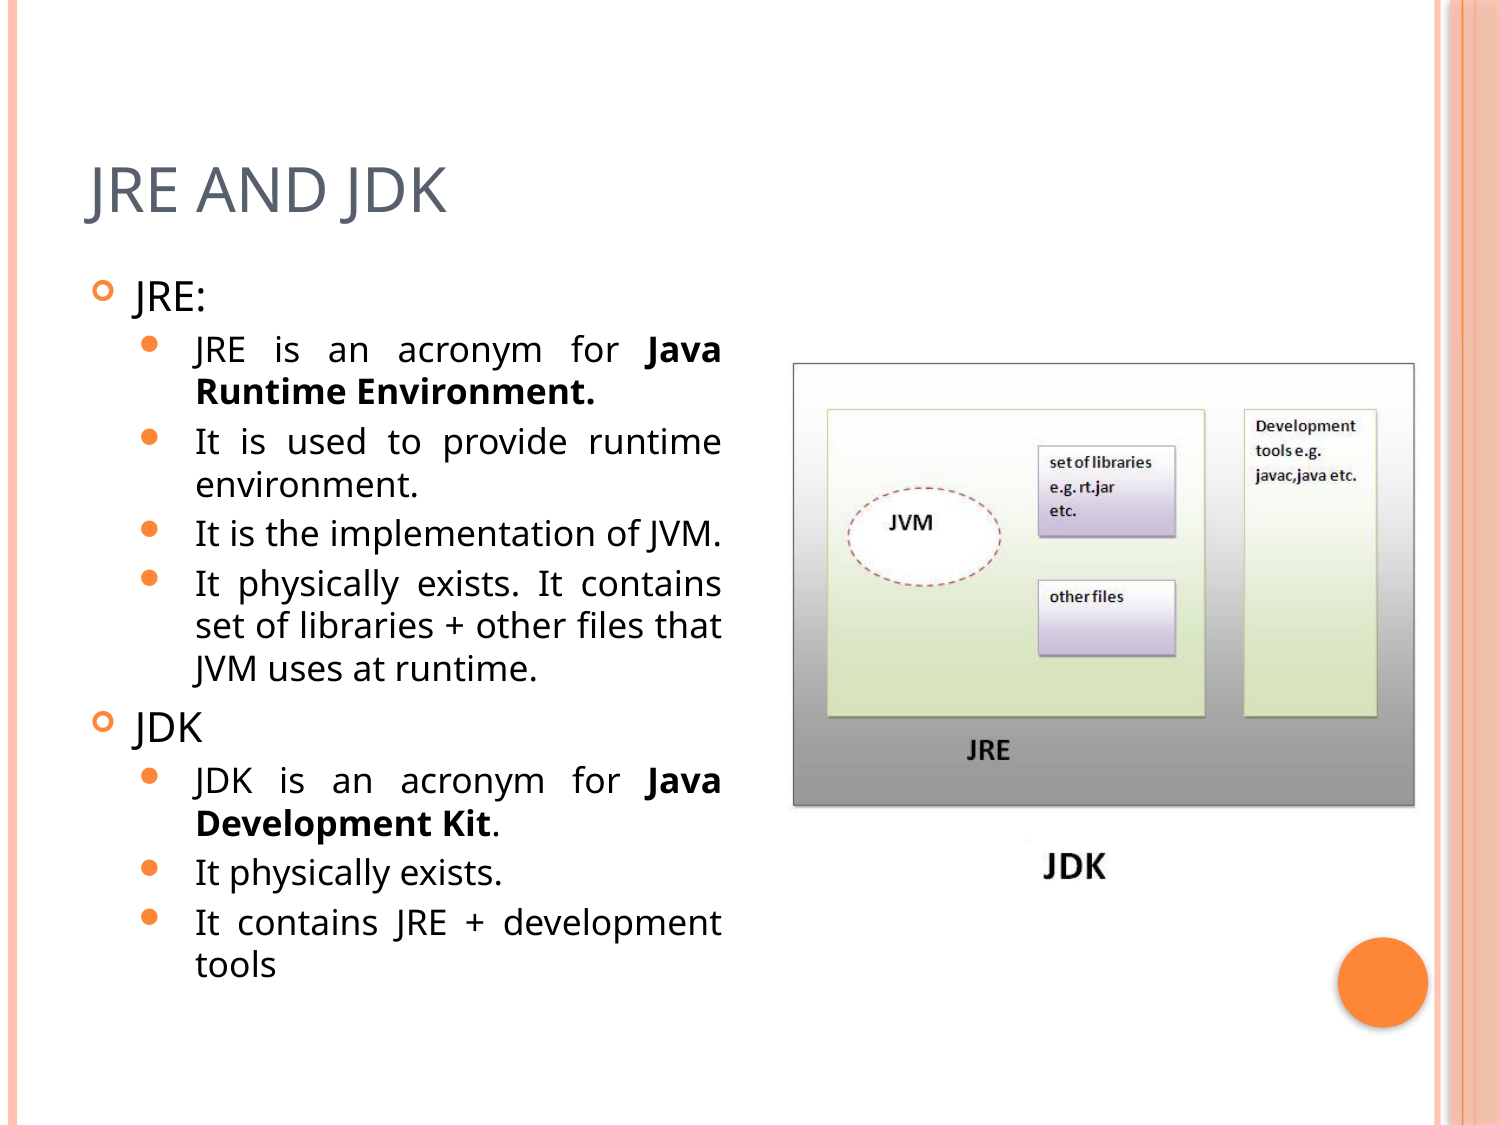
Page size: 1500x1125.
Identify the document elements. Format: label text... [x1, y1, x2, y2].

picture [774, 342, 1426, 888]
list JRE: JRE is an acronym for Java Runtime Environment. It is used to provide runtime environment. It is the implementation of JVM. It physically exists. It contains set of libraries + other files that JVM uses at runtime. JDK JDK is an acronym for Java Development Kit. It physically exists. It contains JRE + development tools [74, 262, 738, 1063]
title JRE and JDK [75, 45, 1300, 233]
